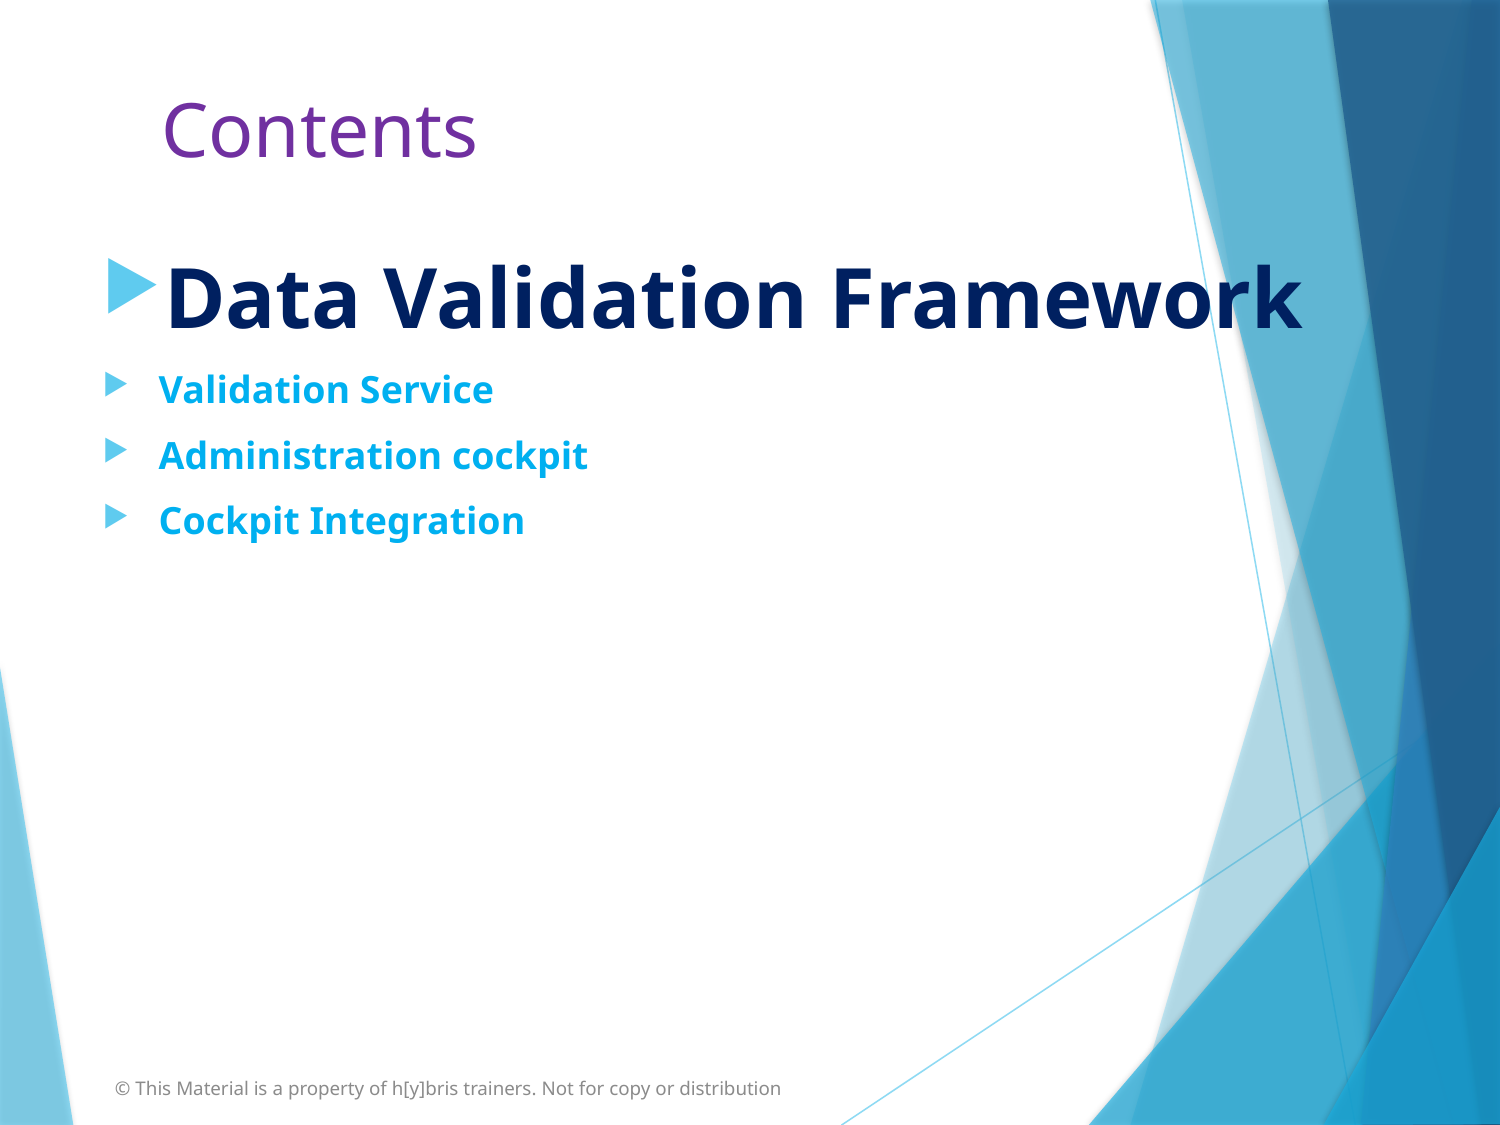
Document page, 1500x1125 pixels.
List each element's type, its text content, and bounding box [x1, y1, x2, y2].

title Contents [87, 75, 1425, 233]
list Data Validation Framework Validation Service Administration cockpit Cockpit Integration [87, 237, 1425, 988]
footer © This Material is a property of h[y]bris trainers. Not for copy or distribution [99, 1057, 859, 1118]
